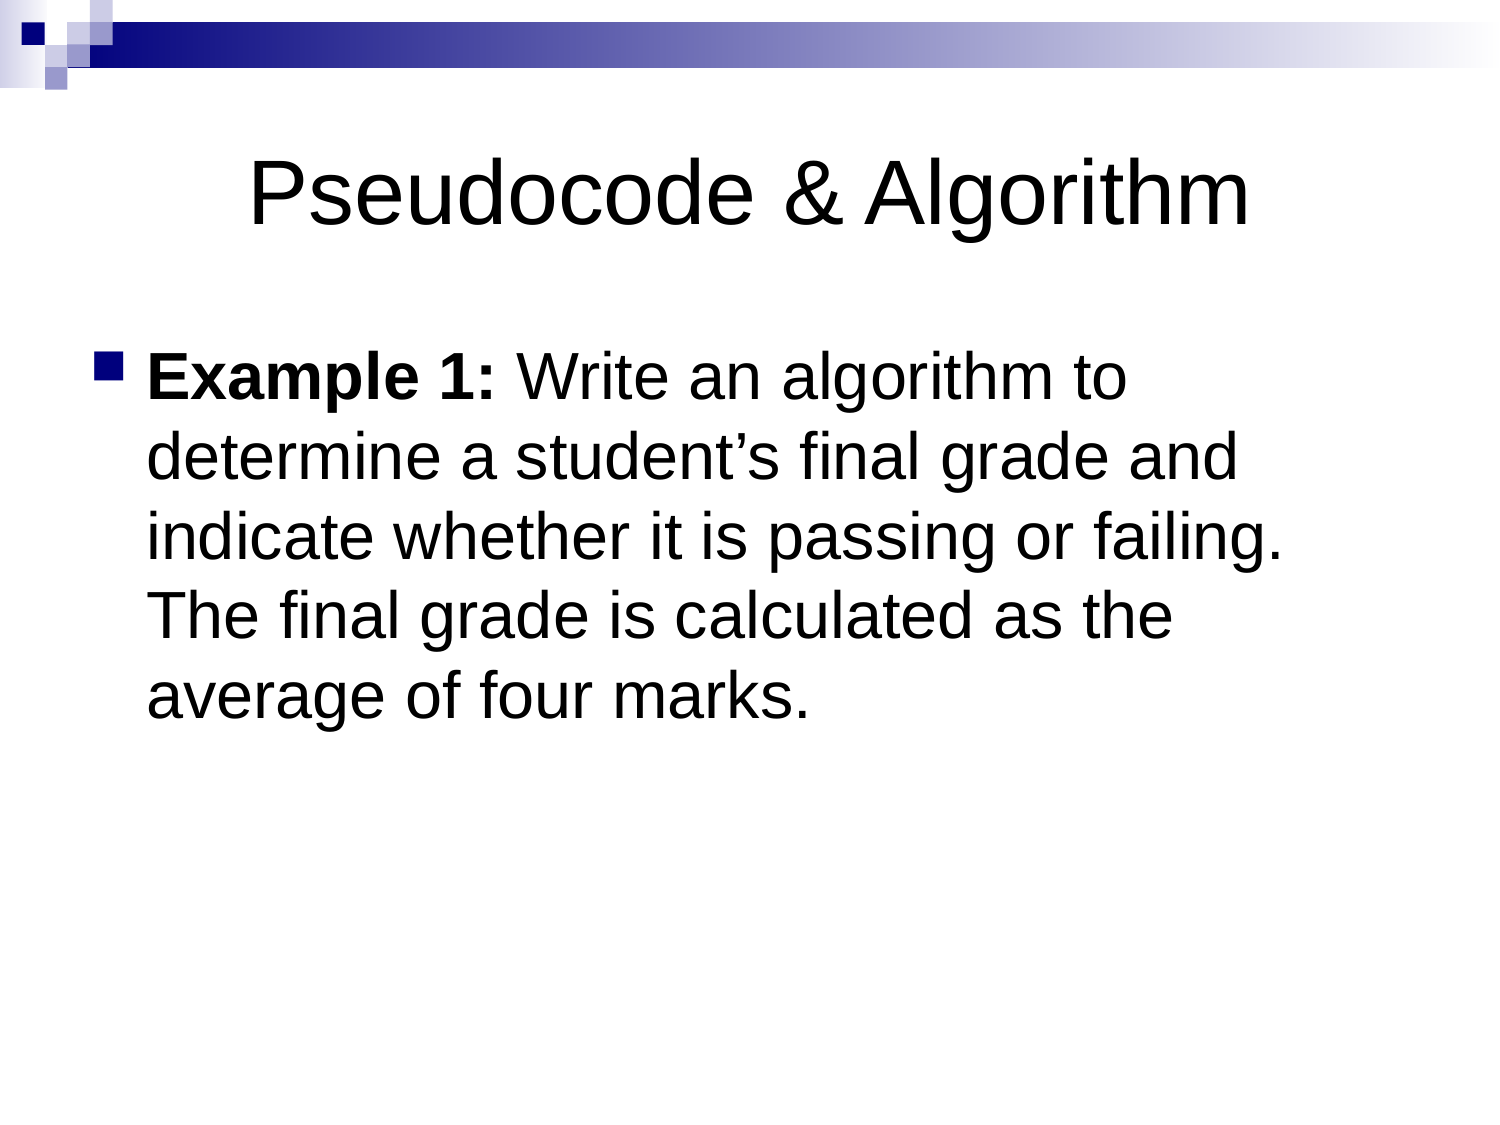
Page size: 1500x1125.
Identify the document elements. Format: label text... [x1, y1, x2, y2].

title Pseudocode & Algorithm [74, 74, 1426, 301]
list Example 1: Write an algorithm to determine a student’s final grade and indicate whether it is passing or failing. The final grade is calculated as the average of four marks. [74, 324, 1426, 963]
